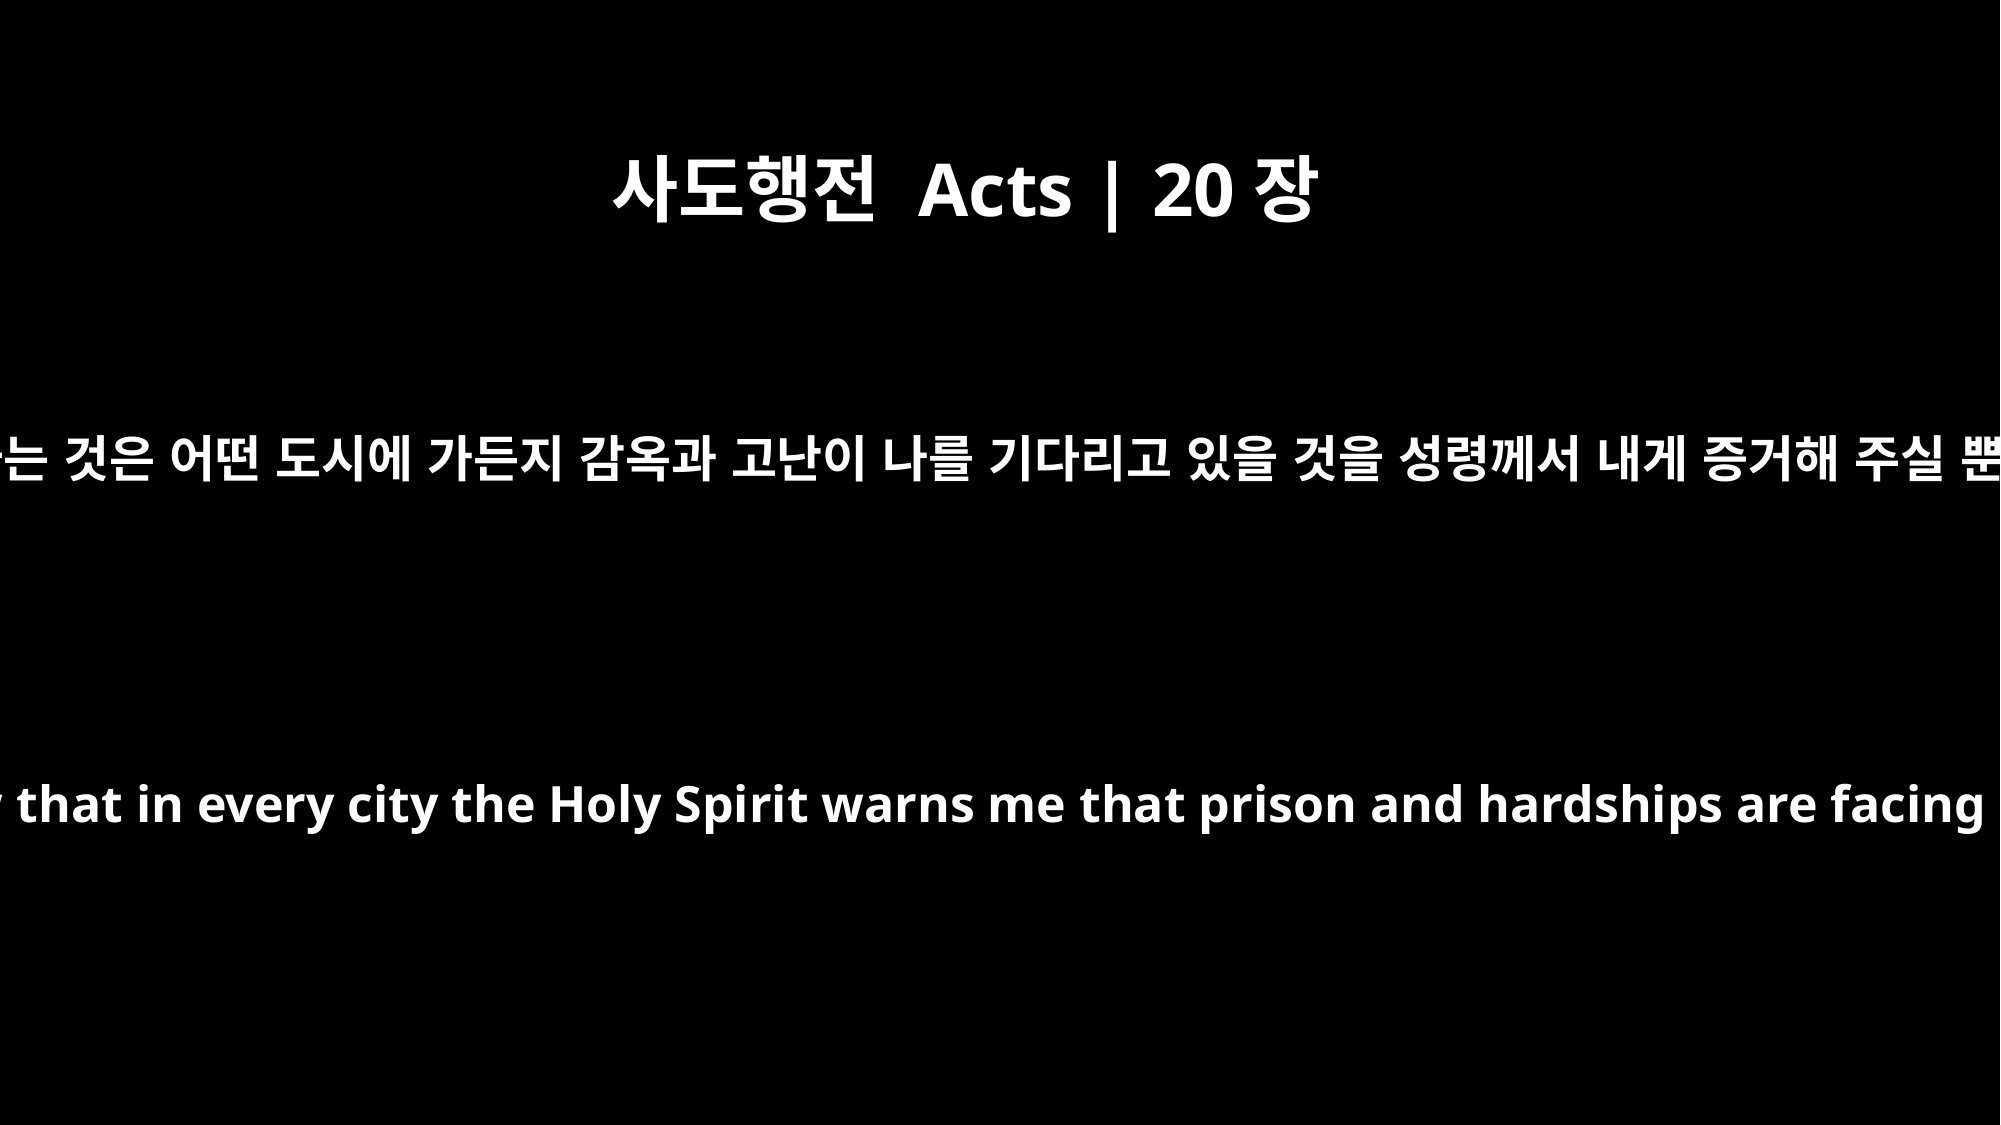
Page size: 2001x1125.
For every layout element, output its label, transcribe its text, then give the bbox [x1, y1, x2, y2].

text_box 사도행전 Acts | 20장 [596, 136, 1336, 239]
text_box 23 오직 내가 아는 것은 어떤 도시에 가든지 감옥과 고난이 나를 기다리고 있을 것을 성령께서 내게 증거해 주실 뿐입니다. [0, 359, 2000, 495]
text_box I only know that in every city the Holy Spirit warns me that prison and hardships are facing me. [0, 764, 2000, 840]
